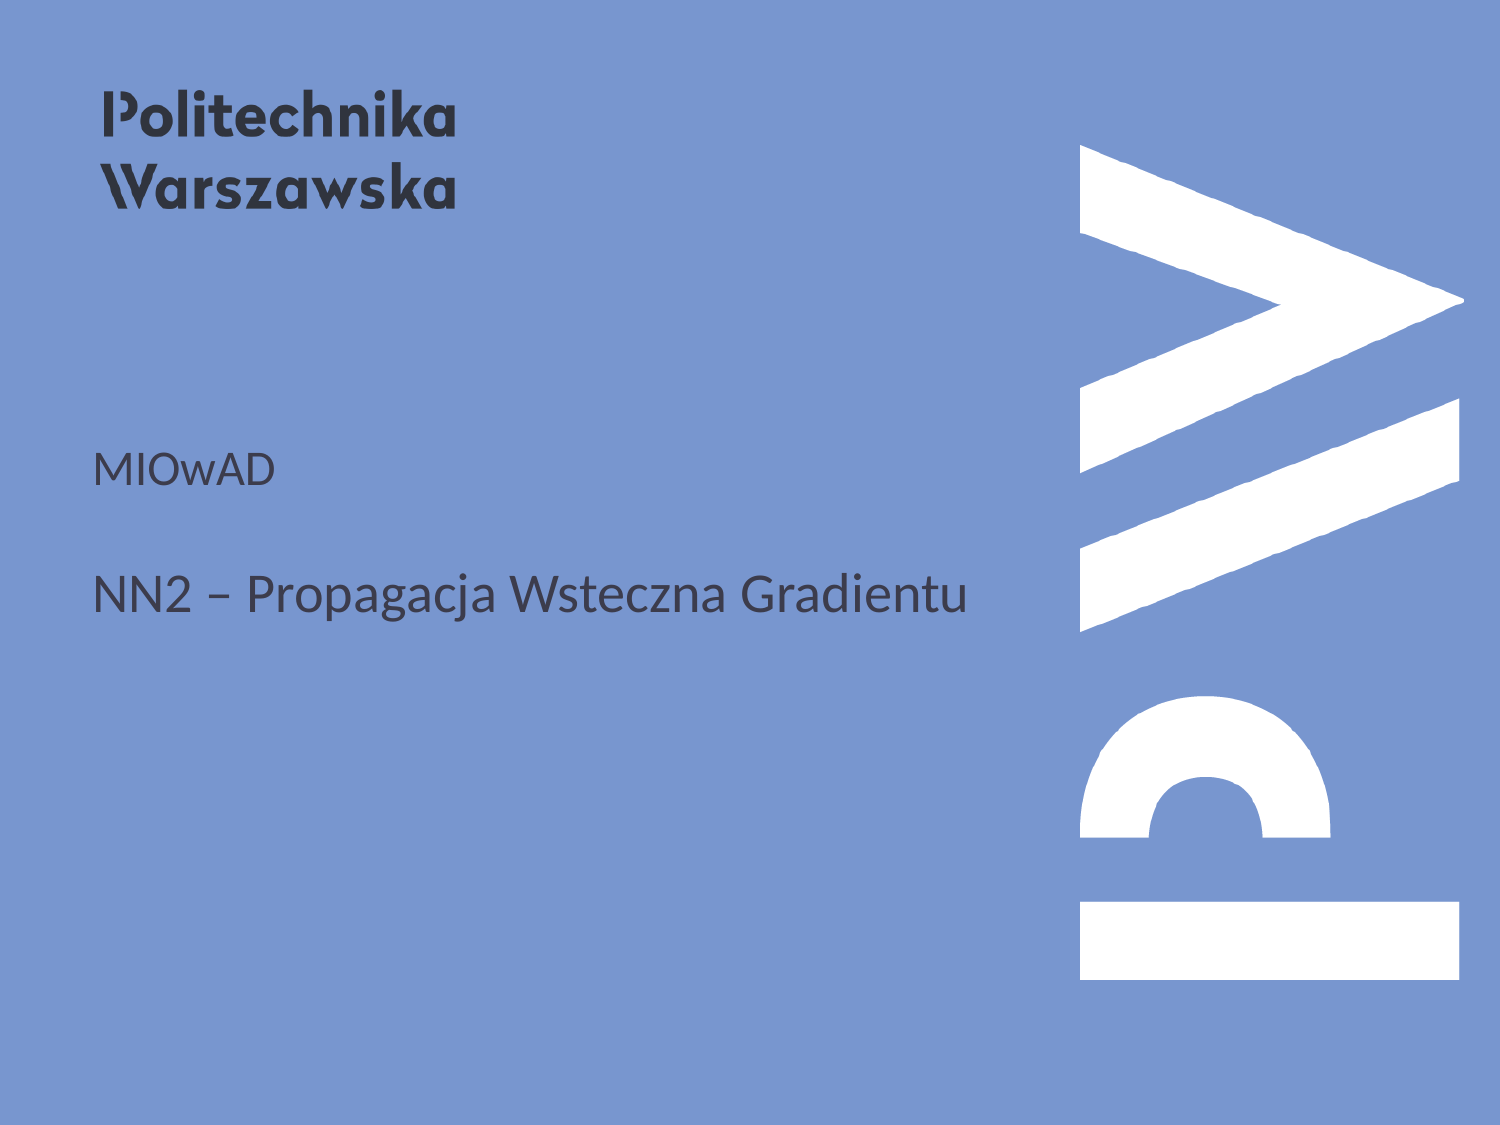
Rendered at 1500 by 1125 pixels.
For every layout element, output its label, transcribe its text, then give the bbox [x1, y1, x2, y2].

picture [1080, 144, 1464, 980]
title MIOwAD NN2 – Propagacja Wsteczna Gradientu [77, 408, 1075, 651]
picture [100, 89, 455, 209]
